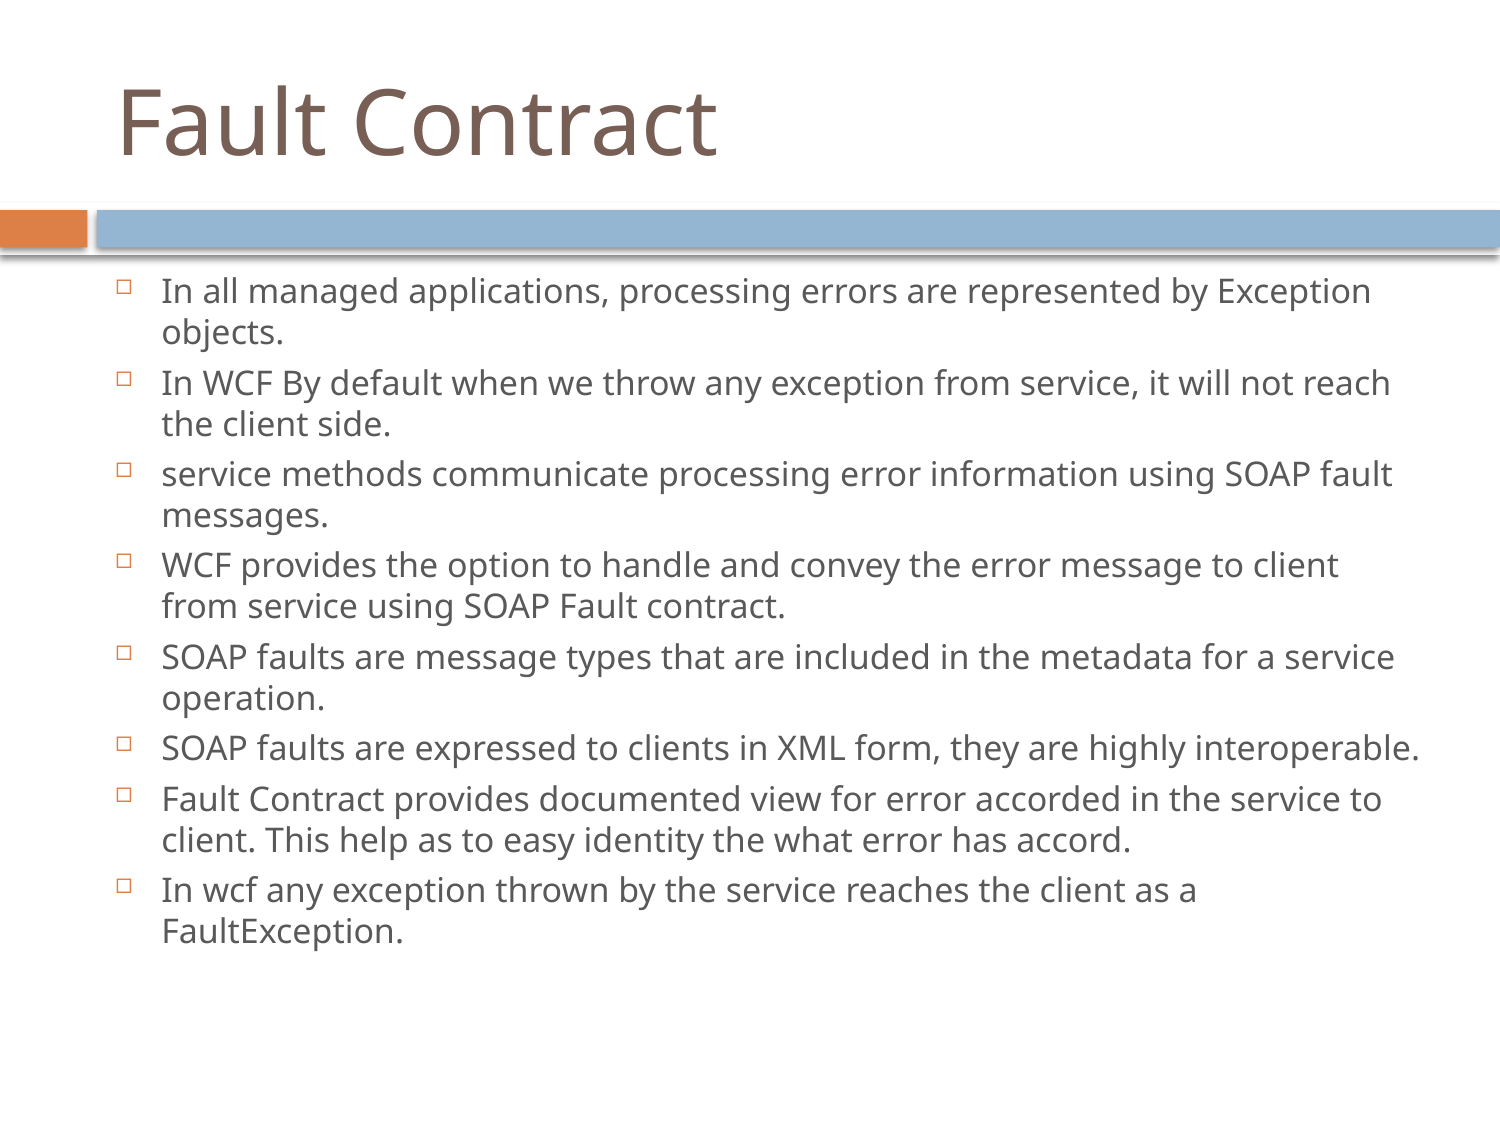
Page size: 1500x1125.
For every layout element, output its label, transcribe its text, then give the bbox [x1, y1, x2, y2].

title Fault Contract [100, 37, 1438, 200]
list In all managed applications, processing errors are represented by Exception objects. In WCF By default when we throw any exception from service, it will not reach the client side. service methods communicate processing error information using SOAP fault messages. WCF provides the option to handle and convey the error message to client from service using SOAP Fault contract. SOAP faults are message types that are included in the metadata for a service operation. SOAP faults are expressed to clients in XML form, they are highly interoperable. Fault Contract provides documented view for error accorded in the service to client. This help as to easy identity the what error has accord. In wcf any exception thrown by the service reaches the client as a FaultException. [100, 262, 1438, 1000]
